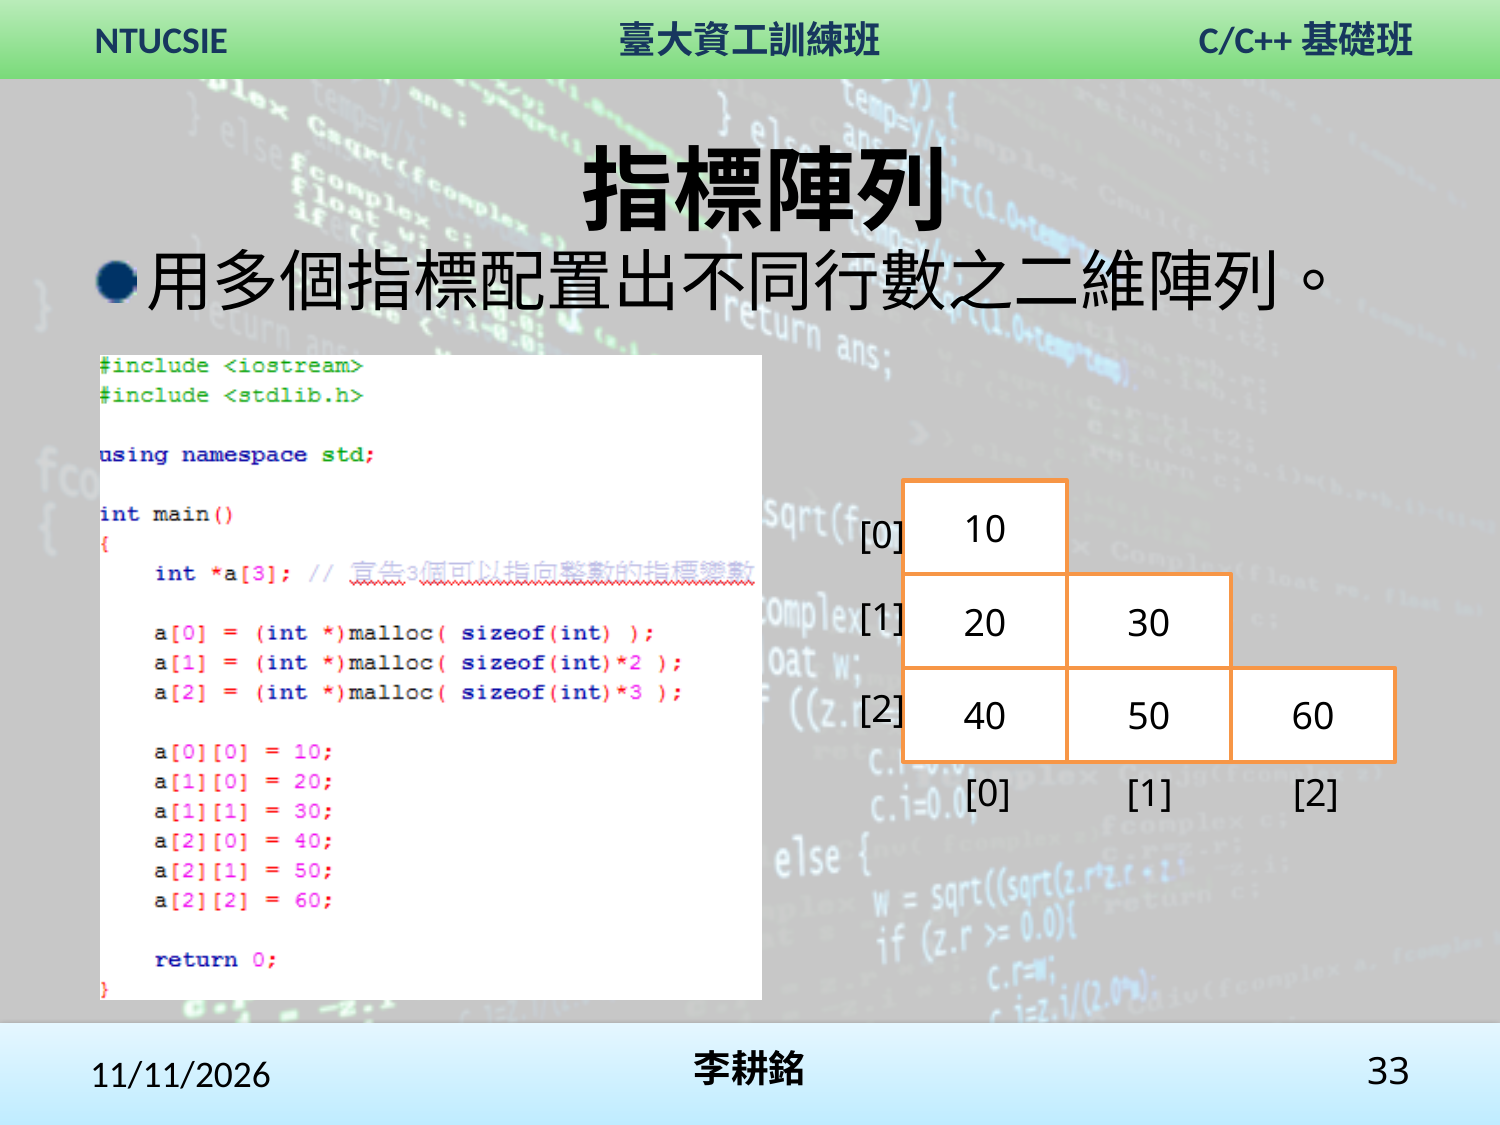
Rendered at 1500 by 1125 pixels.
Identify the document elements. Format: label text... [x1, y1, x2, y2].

text_box [2] [1278, 761, 1354, 822]
text_box 60 [1229, 666, 1397, 764]
text_box [1] [844, 585, 921, 646]
footer 李耕銘 [512, 1042, 988, 1103]
picture [100, 355, 763, 1000]
text_box 40 [901, 666, 1065, 764]
slide_number 33 [1074, 1042, 1425, 1103]
text_box 50 [1065, 666, 1229, 764]
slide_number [75, 1042, 425, 1103]
text_box [1] [1111, 761, 1188, 822]
text_box [0] [949, 761, 1026, 822]
picture [90, 281, 137, 303]
text_box 20 [901, 572, 1065, 666]
text_box [2] [844, 677, 921, 738]
text_box 10 [901, 478, 1069, 572]
text_box [0] [844, 503, 921, 564]
text_box 30 [1065, 572, 1233, 666]
list 用多個指標配置出不同行數之二維陣列。 [75, 281, 1425, 975]
title 指標陣列 [75, 93, 1425, 281]
